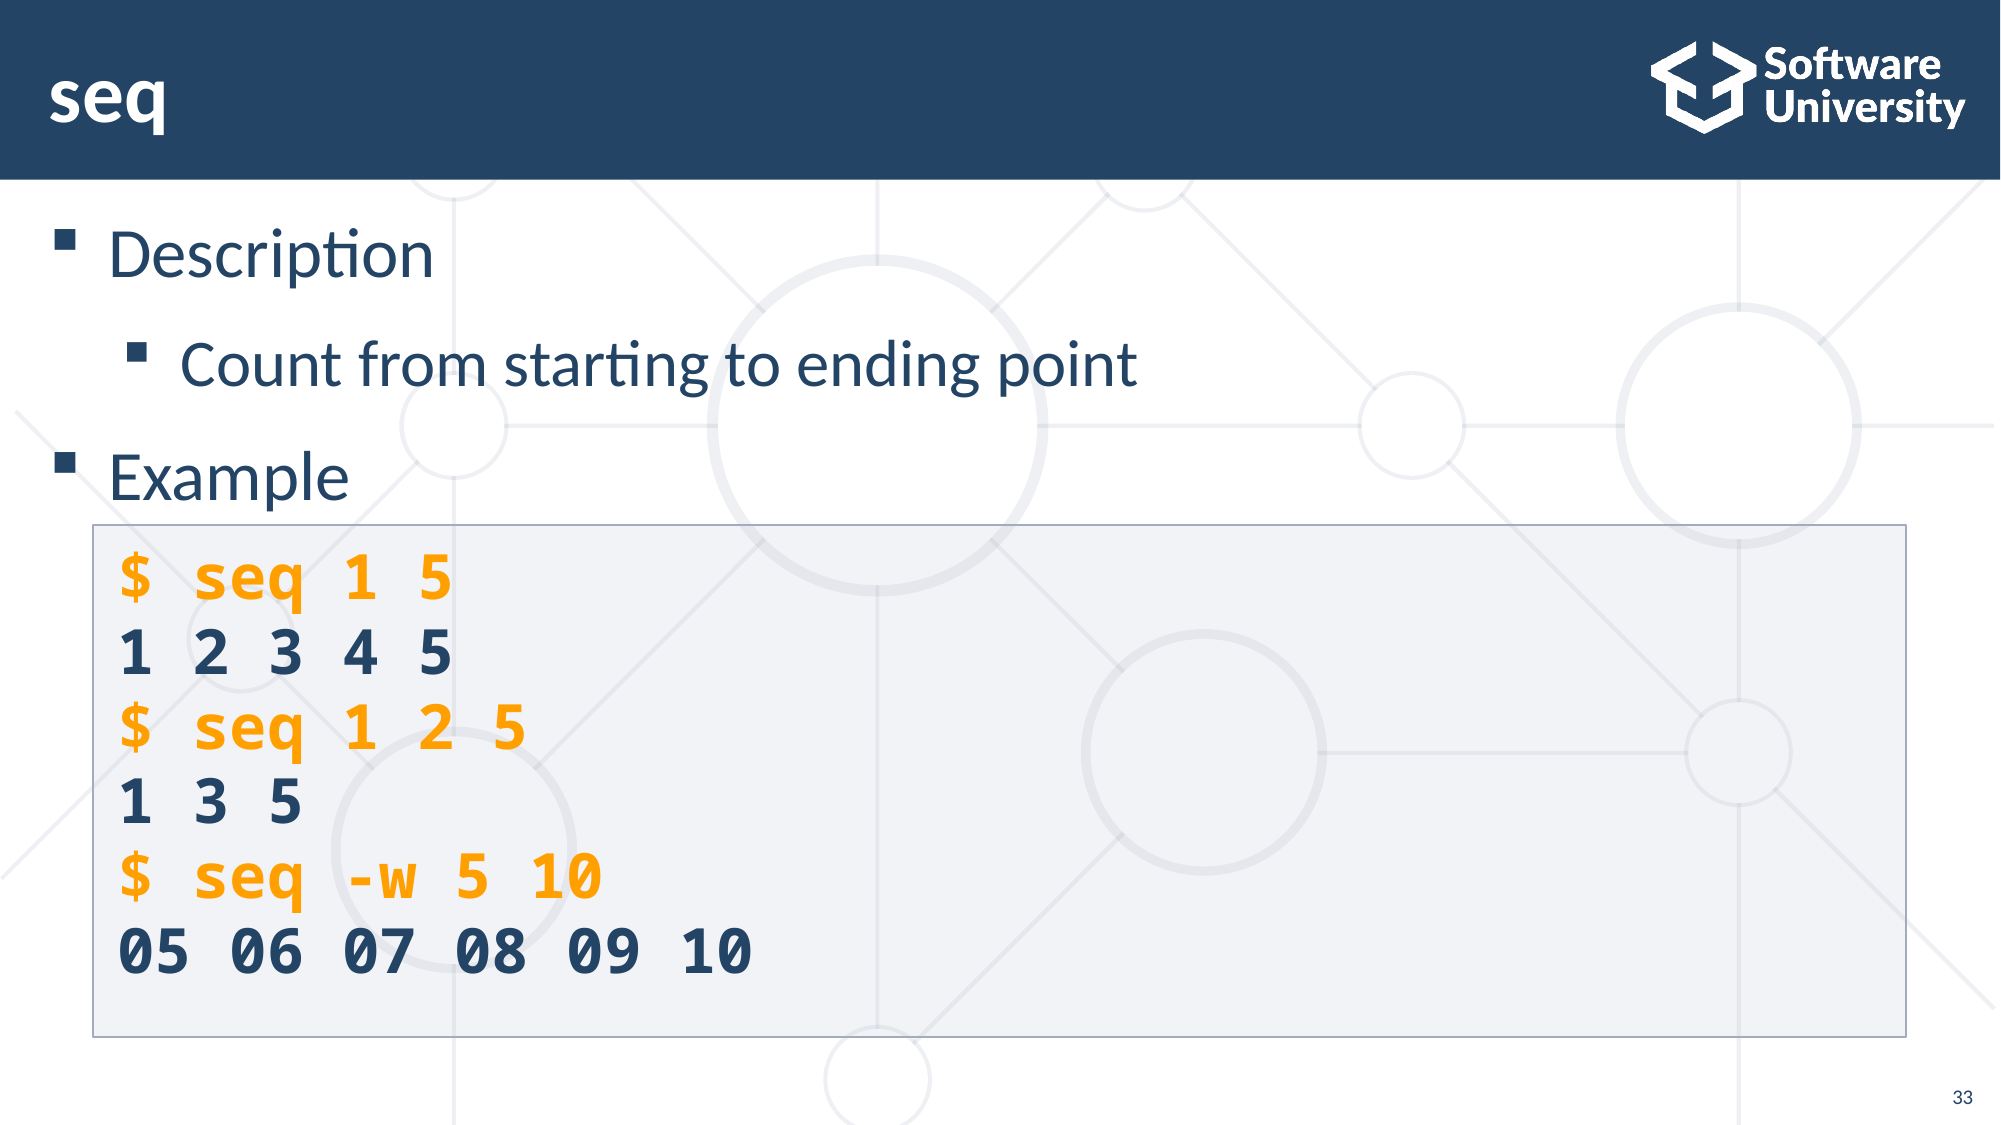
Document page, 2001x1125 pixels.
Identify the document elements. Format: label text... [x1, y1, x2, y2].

title seq [31, 16, 1625, 162]
text_box $ seq 1 5 1 2 3 4 5 $ seq 1 2 5 1 3 5 $ seq -w 5 10 05 06 07 08 09 10 [93, 524, 1906, 1038]
picture [1651, 41, 1966, 134]
list Description Count from starting to ending point Example [31, 196, 1970, 1104]
slide_number 33 [1927, 1067, 1989, 1117]
